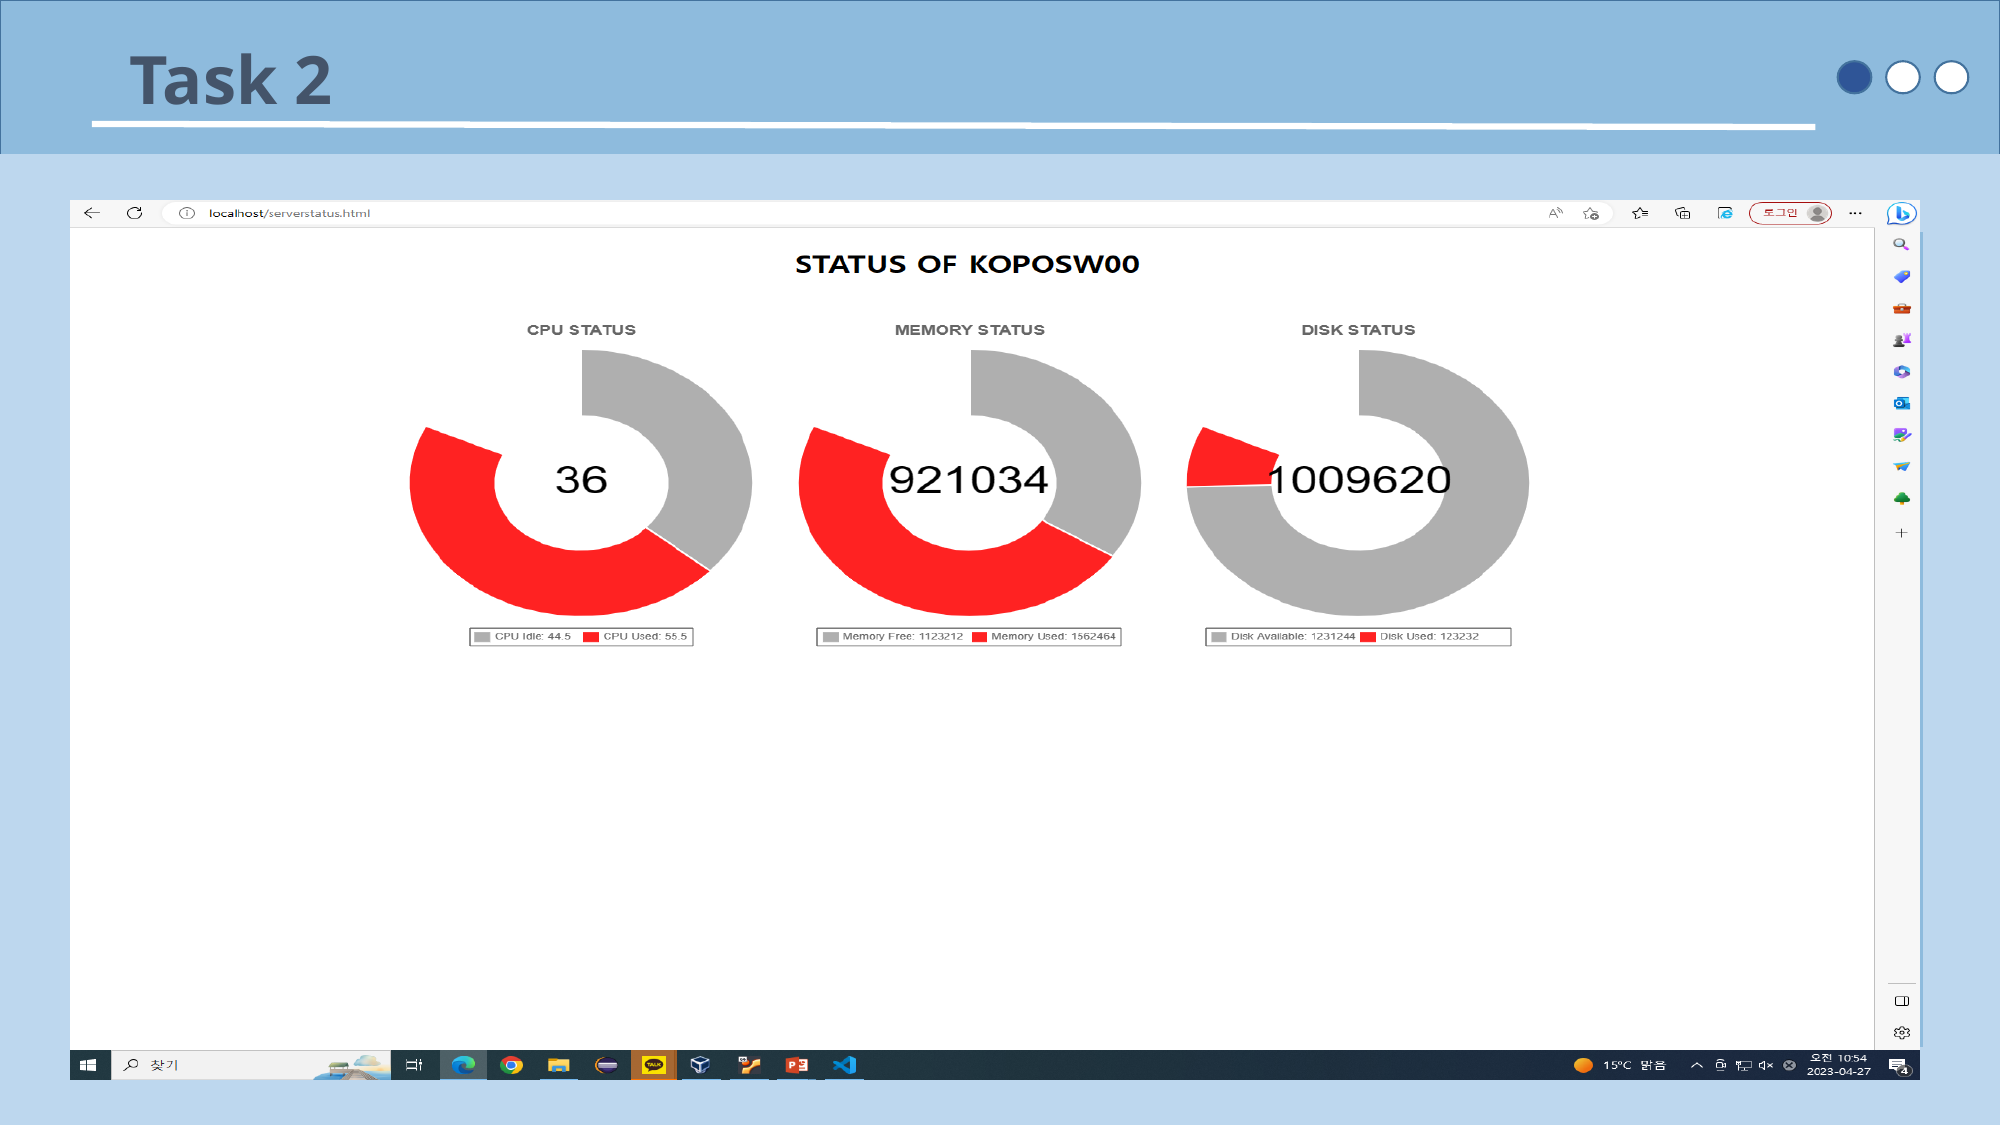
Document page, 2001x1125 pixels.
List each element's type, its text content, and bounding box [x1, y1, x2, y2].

text_box [0, 154, 2000, 1125]
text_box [1837, 61, 1969, 94]
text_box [91, 123, 1816, 127]
text_box Task 2 [114, 30, 731, 123]
text_box [0, 0, 2000, 154]
picture [70, 200, 1920, 1080]
